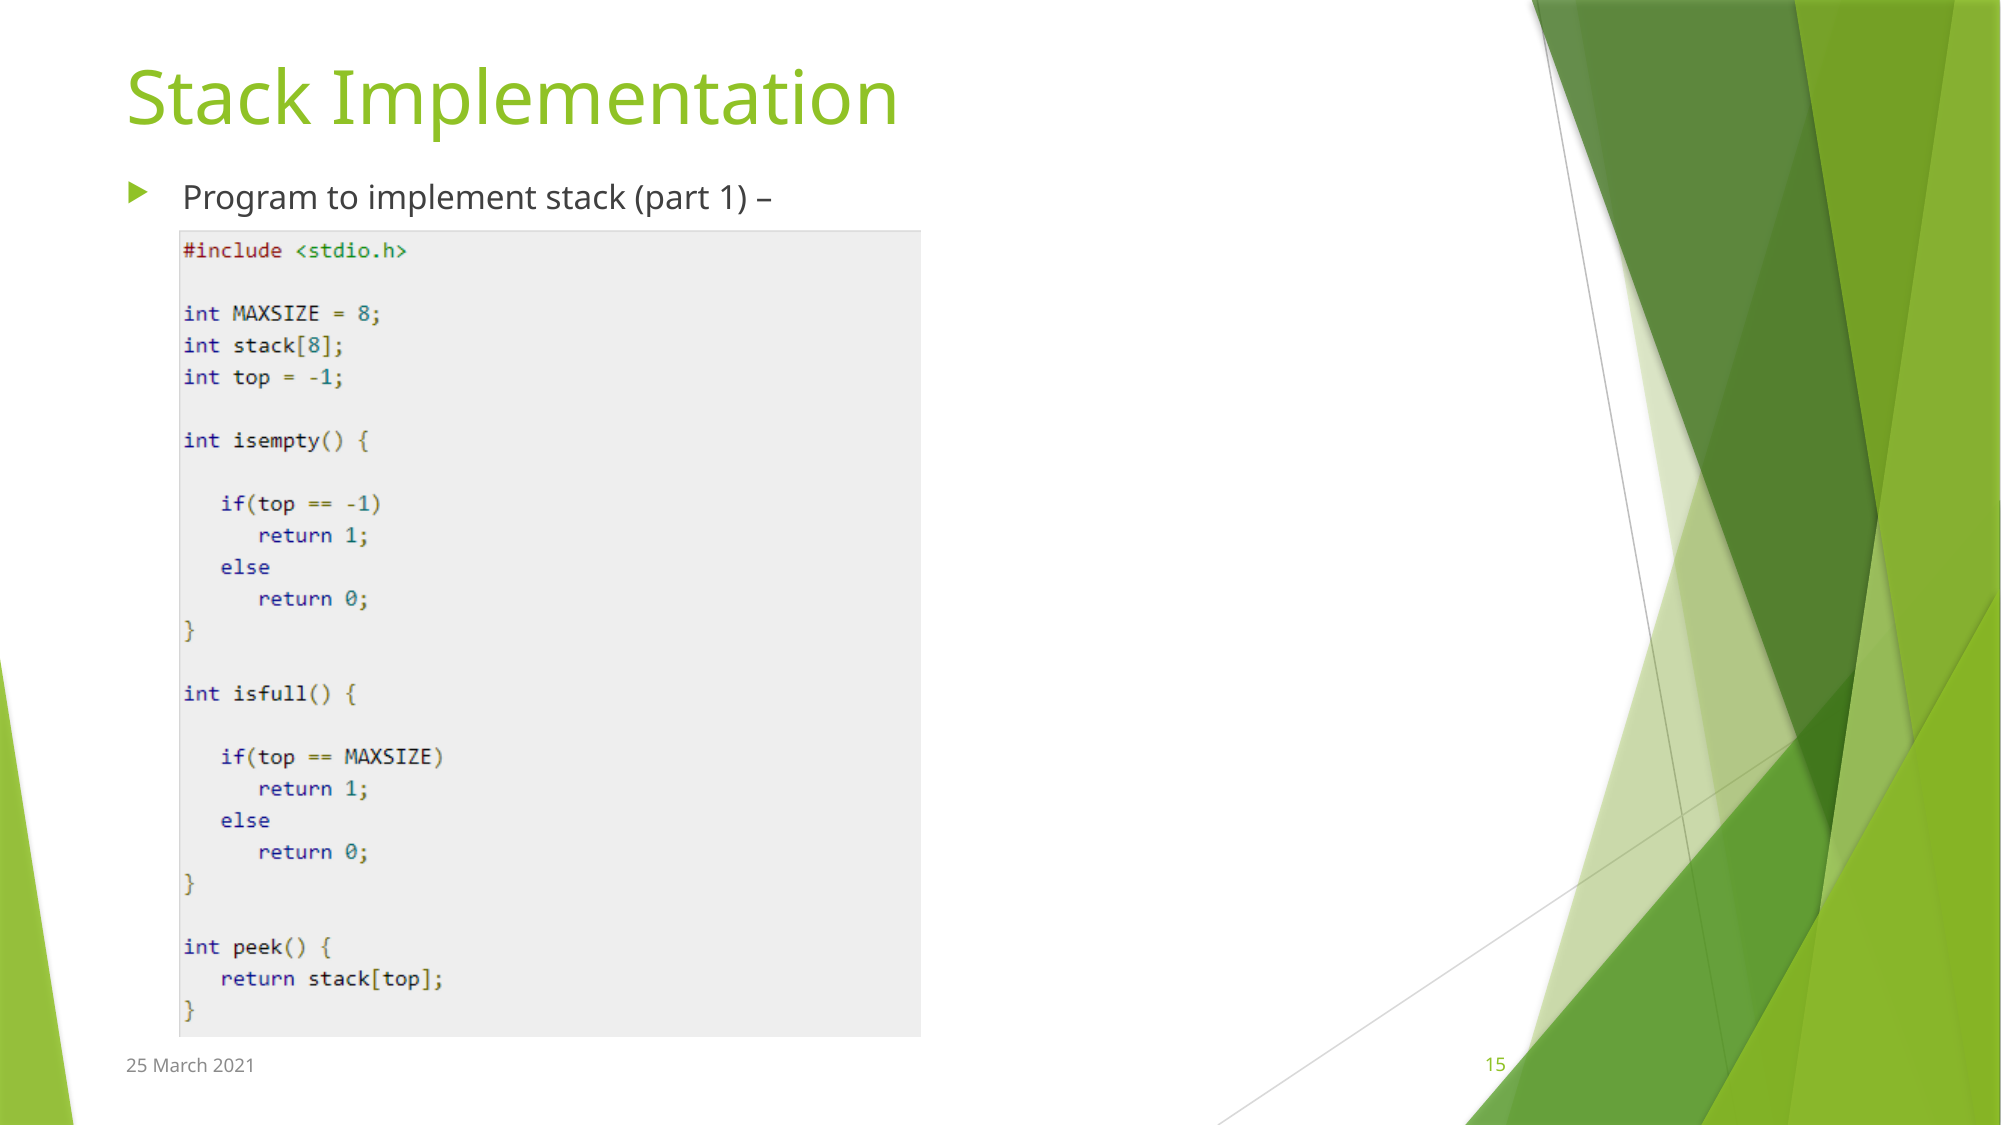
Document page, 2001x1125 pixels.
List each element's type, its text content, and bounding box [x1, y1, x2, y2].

title Stack Implementation [111, 41, 1522, 152]
slide_number 15 [1409, 1035, 1522, 1095]
picture [179, 225, 922, 1038]
footer 25 March 2021 [111, 1035, 1145, 1095]
list Program to implement stack (part 1) – [111, 168, 1522, 1036]
